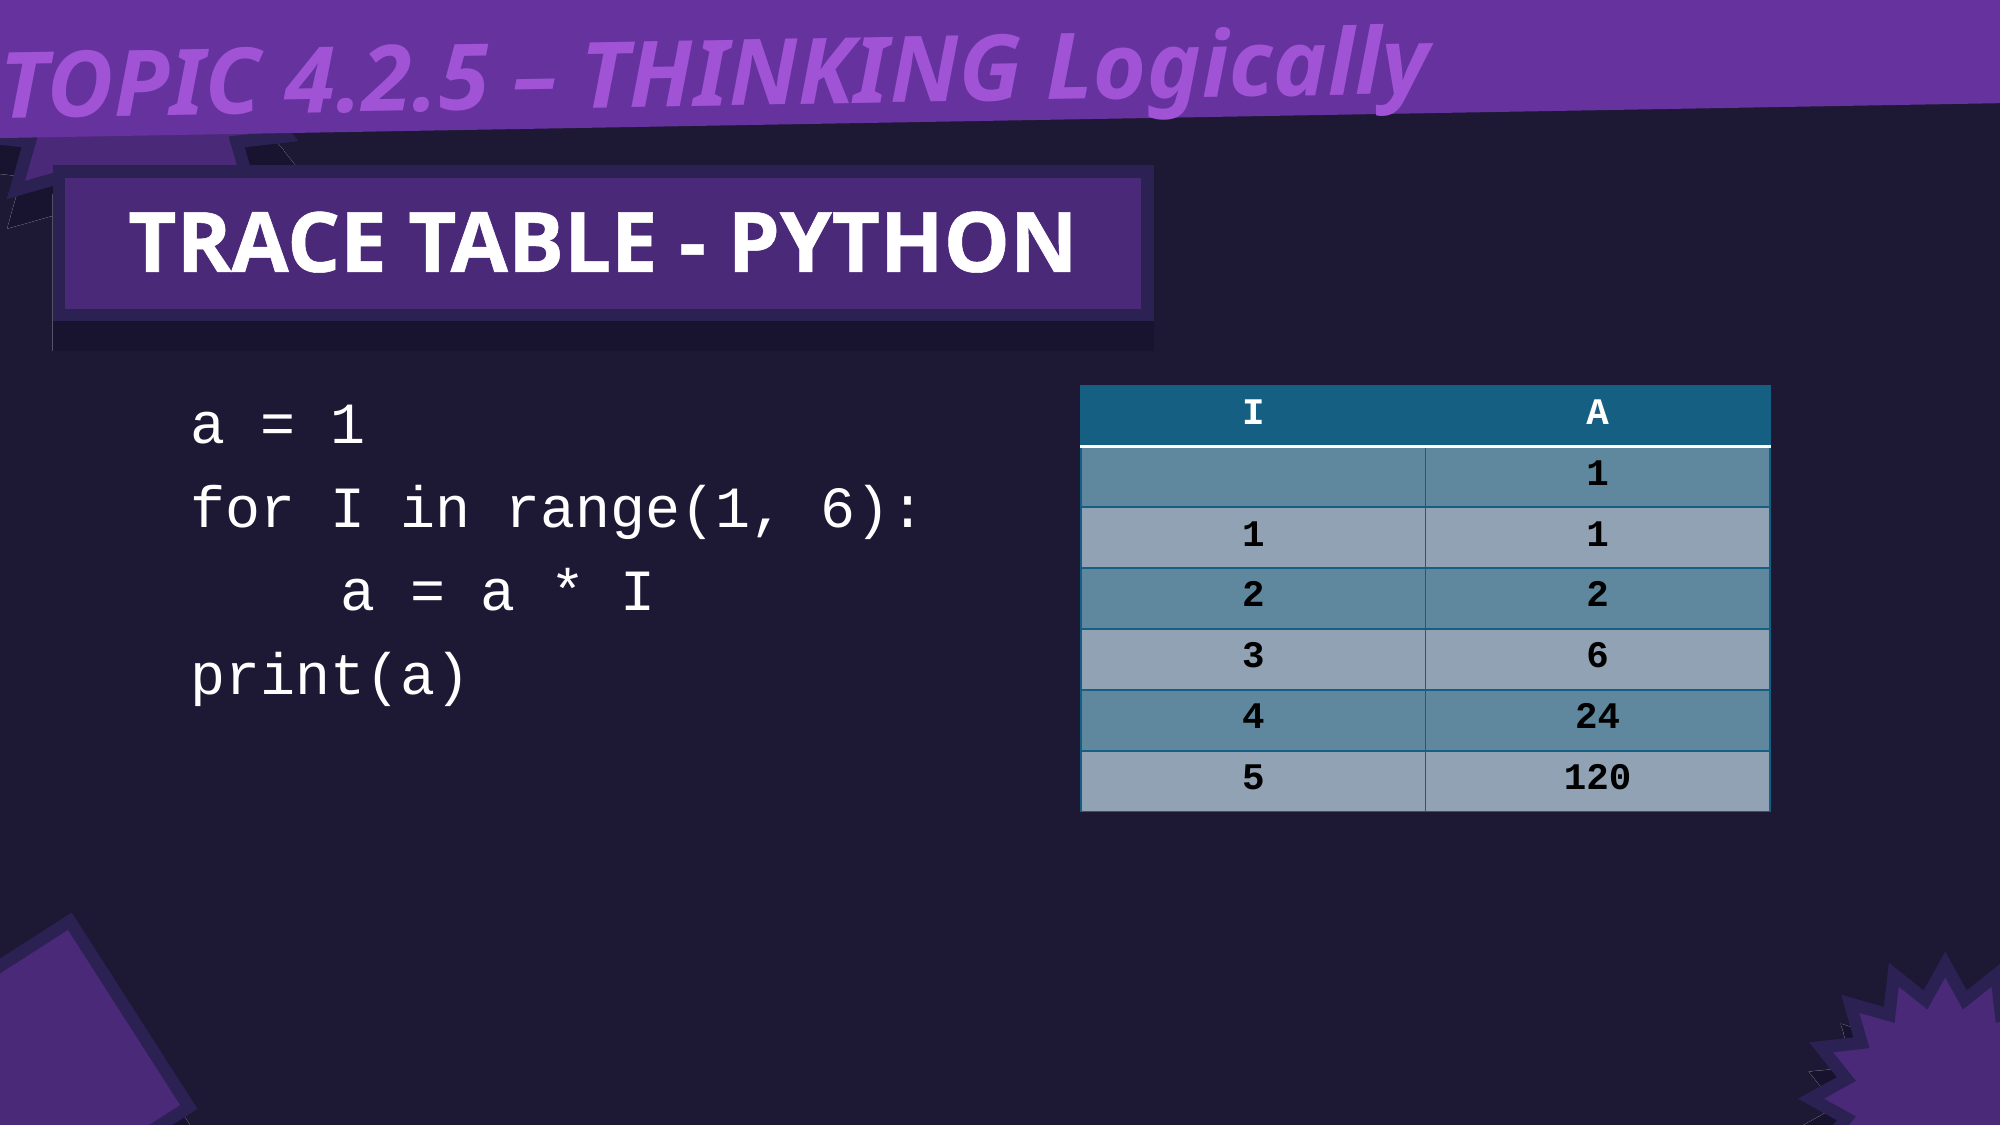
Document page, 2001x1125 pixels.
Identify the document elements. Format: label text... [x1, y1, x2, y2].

text_box [1807, 961, 2000, 1125]
table_cell 4 [1082, 691, 1425, 750]
table_cell 120 [1426, 752, 1769, 811]
table_header I [1082, 387, 1425, 445]
table_cell 2 [1082, 569, 1425, 628]
table_cell 3 [1082, 630, 1425, 689]
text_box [0, 0, 2000, 126]
table_cell 2 [1426, 569, 1769, 628]
table_cell [1082, 448, 1425, 506]
table_cell 1 [1426, 448, 1769, 506]
table_cell 1 [1426, 508, 1769, 567]
table_cell 24 [1426, 691, 1769, 750]
text_box [0, 919, 192, 1125]
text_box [58, 170, 1149, 316]
table_cell 6 [1426, 630, 1769, 689]
table_cell 5 [1082, 752, 1425, 811]
table_cell 1 [1082, 508, 1425, 567]
table_header A [1426, 387, 1769, 445]
subtitle a = 1 for I in range(1, 6): a = a * I print(a) [175, 385, 1000, 1034]
text_box [0, 134, 290, 193]
